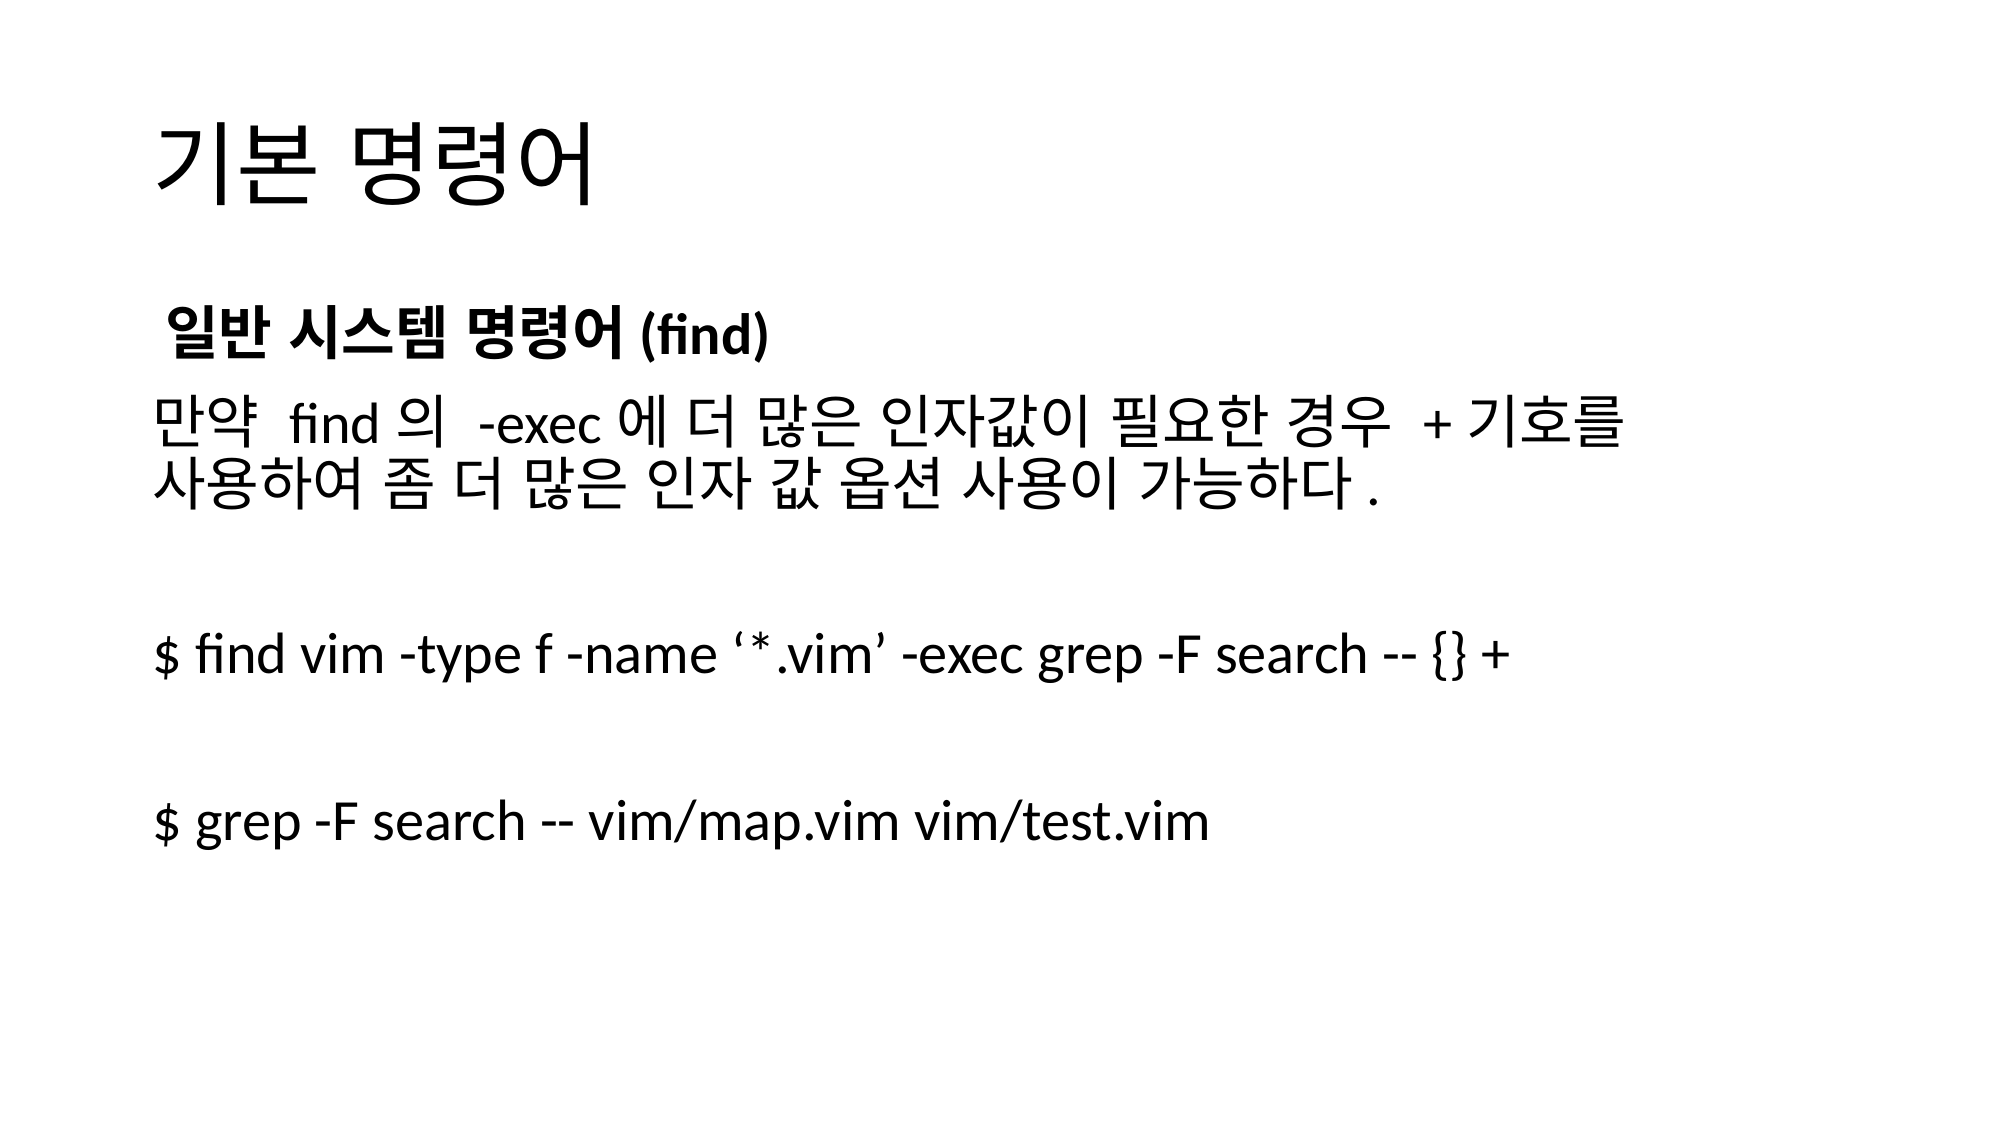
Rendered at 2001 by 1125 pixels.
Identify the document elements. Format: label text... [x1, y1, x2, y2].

list 만약 find의 -exec에 더 많은 인자값이 필요한 경우 +기호를 사용하여 좀 더 많은 인자 값 옵션 사용이 가능하다. $ find vim -type f -name ‘*.vim’ -exec grep -F search -- {} + $ grep -F search -- vim/map.vim vim/test.vim [137, 385, 1863, 1014]
title 기본 명령어 [137, 59, 1863, 278]
text_box 일반 시스템 명령어(find) [150, 288, 786, 374]
